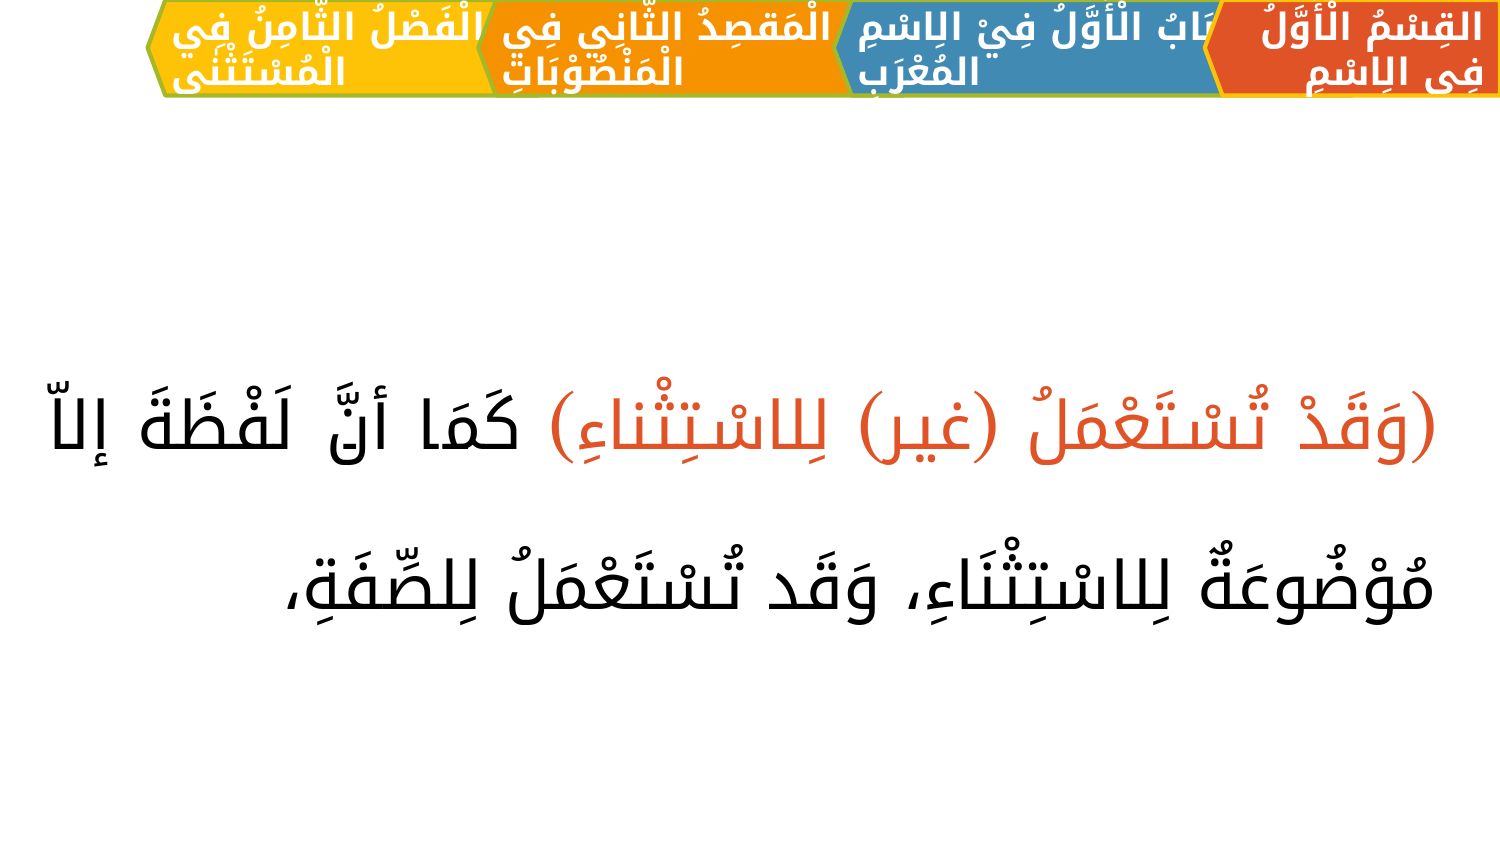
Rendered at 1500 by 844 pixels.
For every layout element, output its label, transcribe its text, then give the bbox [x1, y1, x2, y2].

text_box اَلبَابُ الْأَوَّلُ فِيْ الِاسْمِ المُعْرَبِ [831, 0, 1221, 98]
list (وَقَدْ تُسْتَعْمَلُ (غير) لِلاسْتِثْناءِ) كَمَا أنَّ لَفْظَةَ إلاّ مُوْضُوعَةٌ لِلاسْتِثْنَاءِ، وَقَد تُسْتَعْمَلُ لِلصِّفَةِ، [29, 102, 1471, 824]
text_box الْفَصْلُ الثَّامِنُ فِي الْمُسْتَثْنٰی [145, 0, 495, 98]
text_box الْمَقصِدُ الثَّانِي فِي الْمَنْصُوْبَاتِ [476, 0, 850, 98]
text_box القِسْمُ الْأَوَّلُ فِي الِاسْمِ [1202, 0, 1500, 98]
